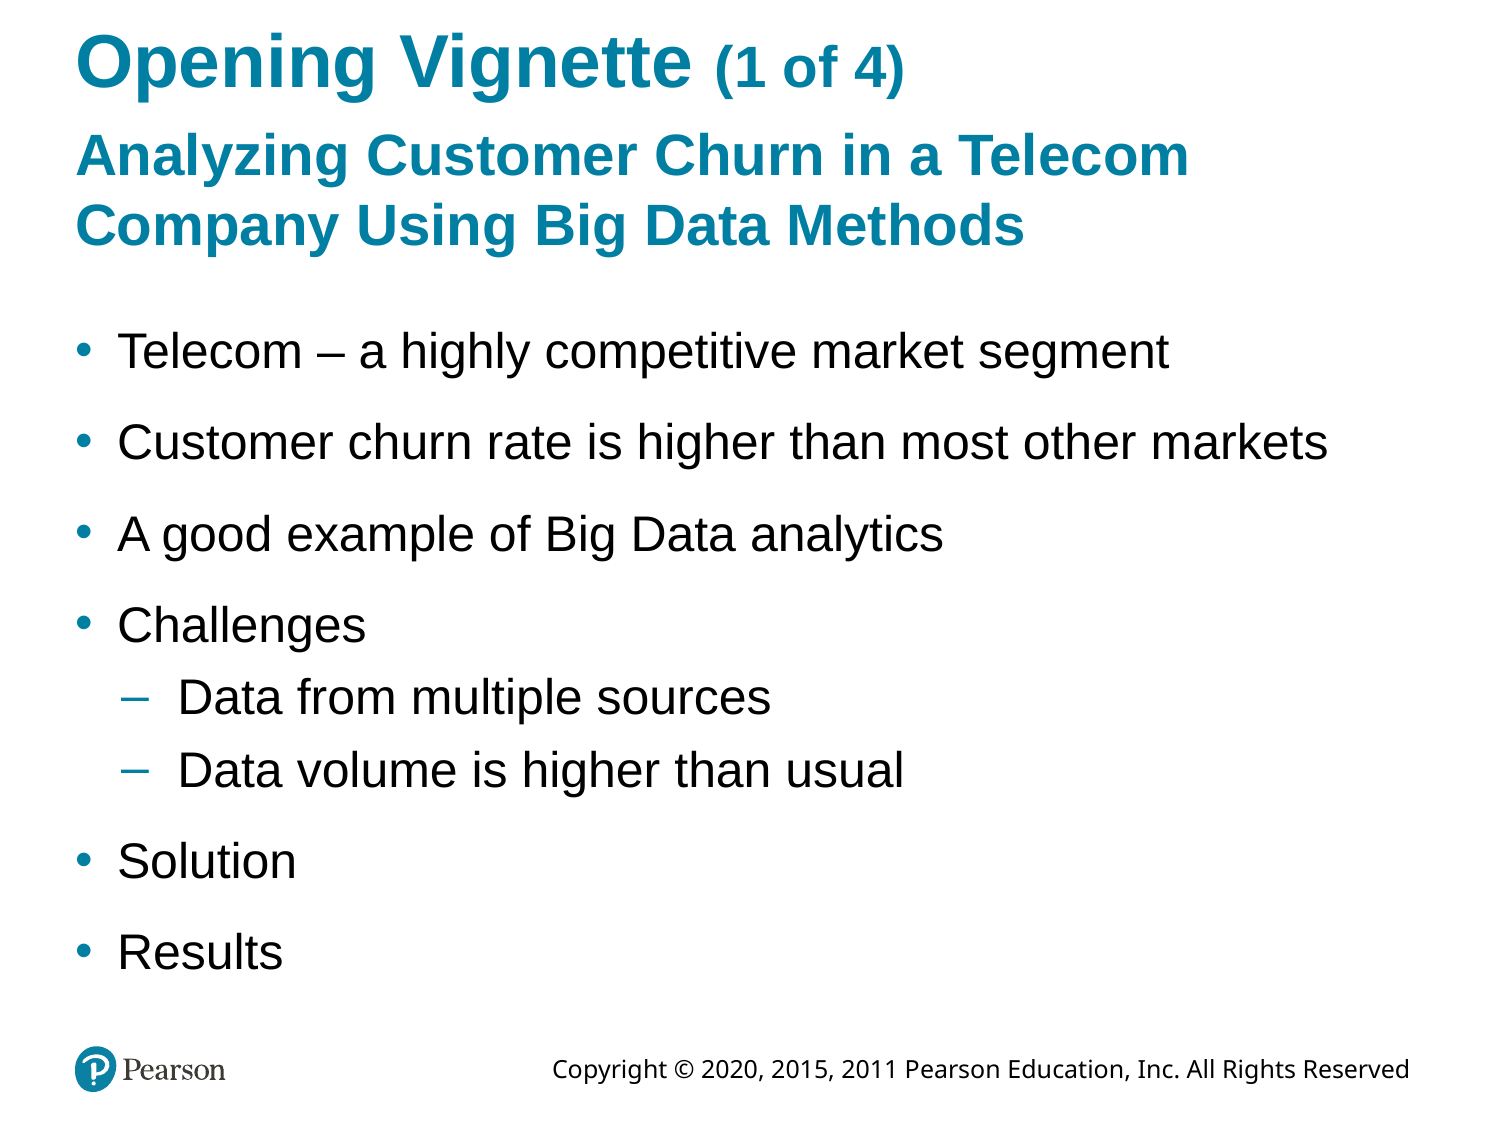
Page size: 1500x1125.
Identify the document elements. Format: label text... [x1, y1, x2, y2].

list Analyzing Customer Churn in a Telecom Company Using Big Data Methods [75, 117, 1413, 318]
list Telecom – a highly competitive market segment Customer churn rate is higher than most other markets A good example of Big Data analytics Challenges Data from multiple sources Data volume is higher than usual Solution Results [75, 318, 1413, 981]
title Opening Vignette (1 of 4) [75, 0, 1413, 103]
